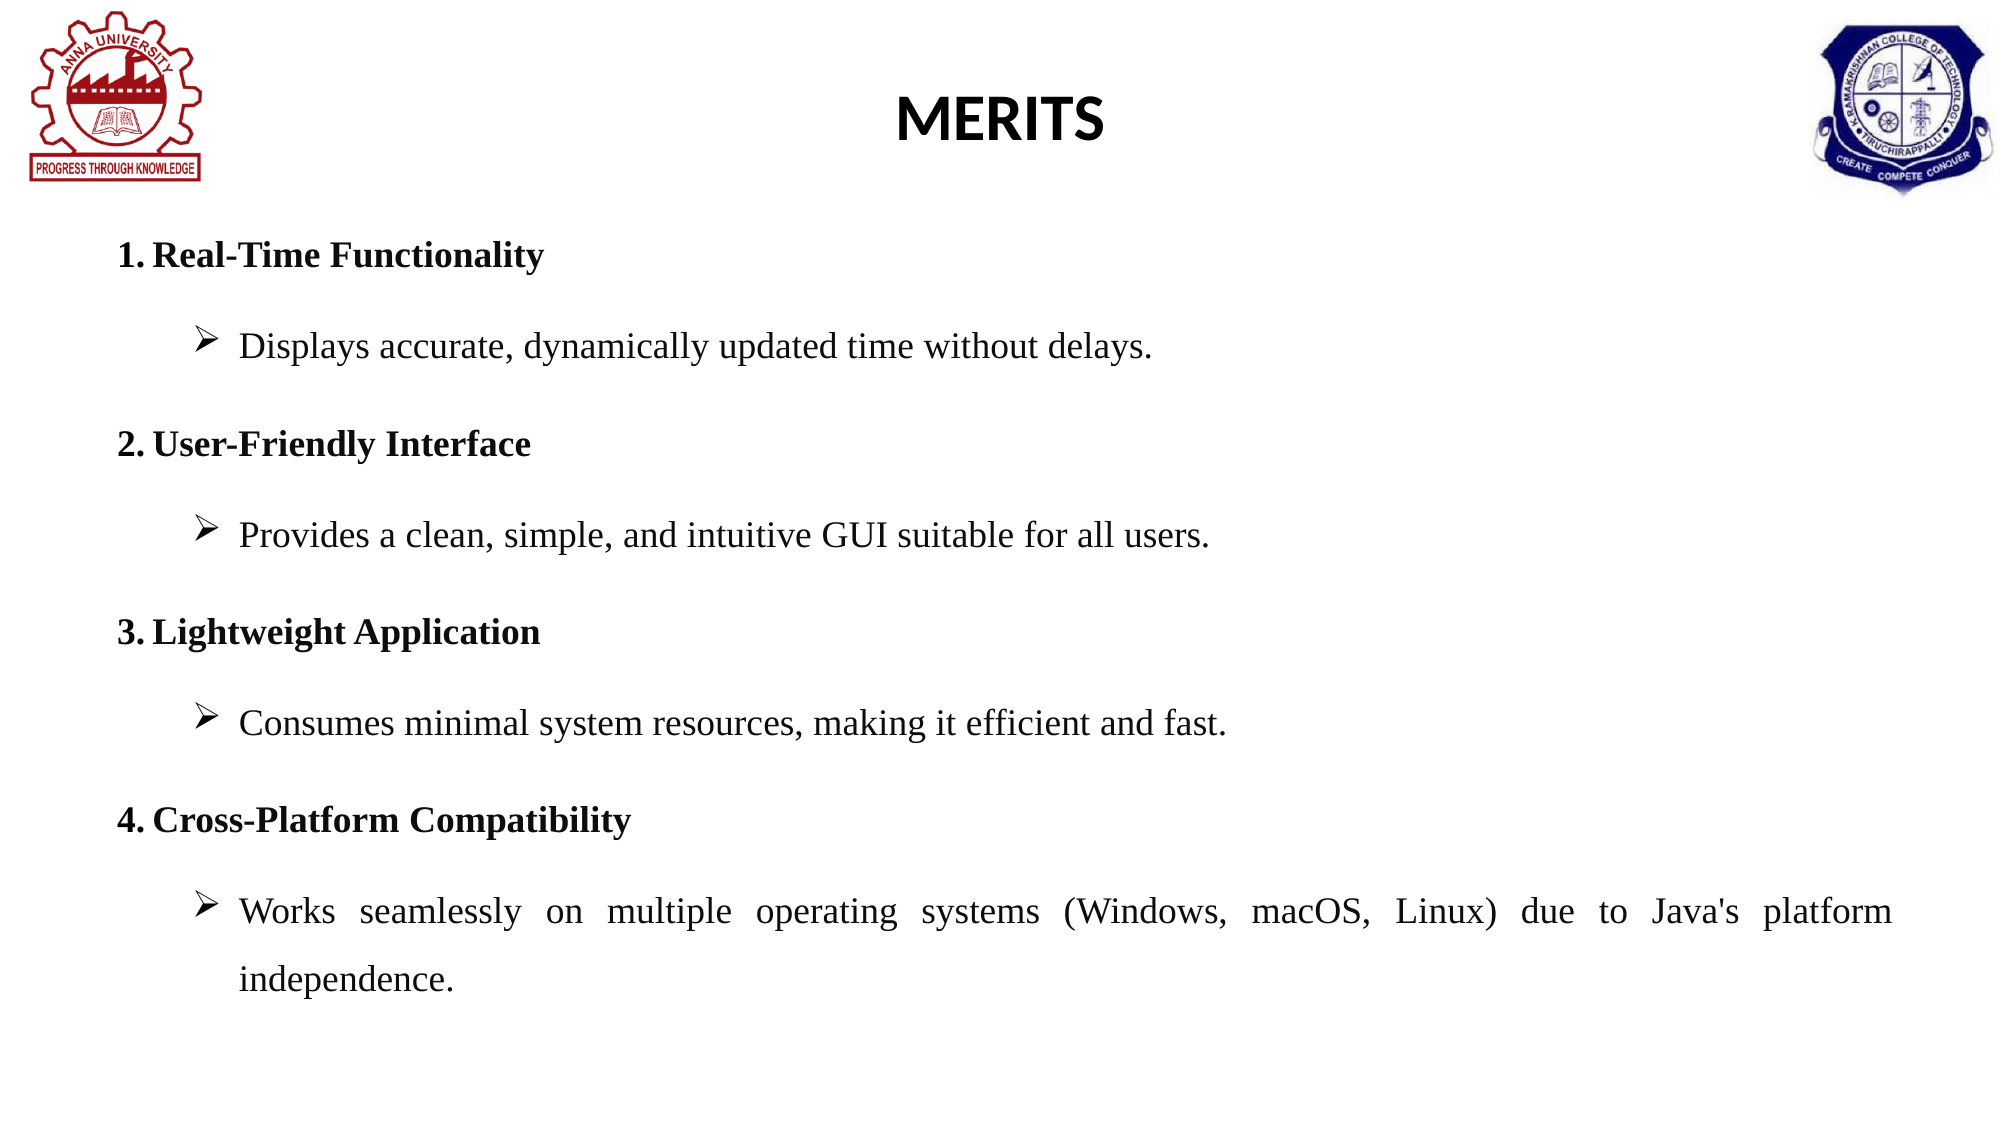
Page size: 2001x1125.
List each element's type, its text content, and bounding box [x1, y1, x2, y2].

picture [1809, 18, 2000, 201]
text_box Real-Time Functionality Displays accurate, dynamically updated time without delays. User-Friendly Interface Provides a clean, simple, and intuitive GUI suitable for all users. Lightweight Application Consumes minimal system resources, making it efficient and fast. Cross-Platform Compatibility Works seamlessly on multiple operating systems (Windows, macOS, Linux) due to Java's platform independence. [102, 200, 1910, 1125]
title MERITS [324, 31, 1675, 156]
picture [27, 9, 203, 184]
